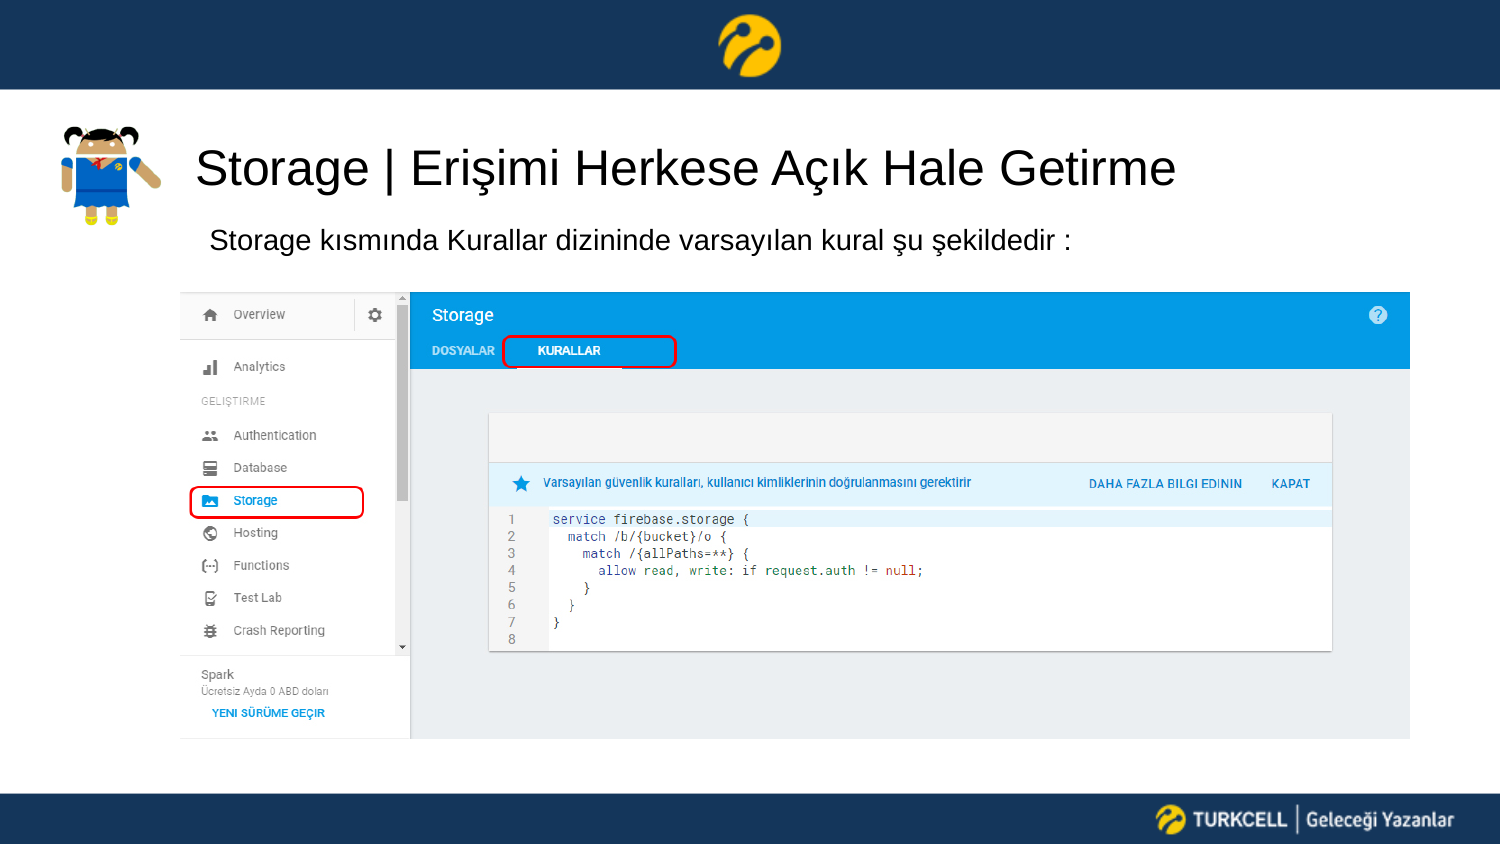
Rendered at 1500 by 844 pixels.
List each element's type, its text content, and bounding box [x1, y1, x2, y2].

picture [0, 0, 1500, 844]
text_box Storage kısmında Kurallar dizininde varsayılan kural şu şekildedir : [178, 213, 1470, 264]
title Storage | Erişimi Herkese Açık Hale Getirme [180, 119, 1472, 214]
